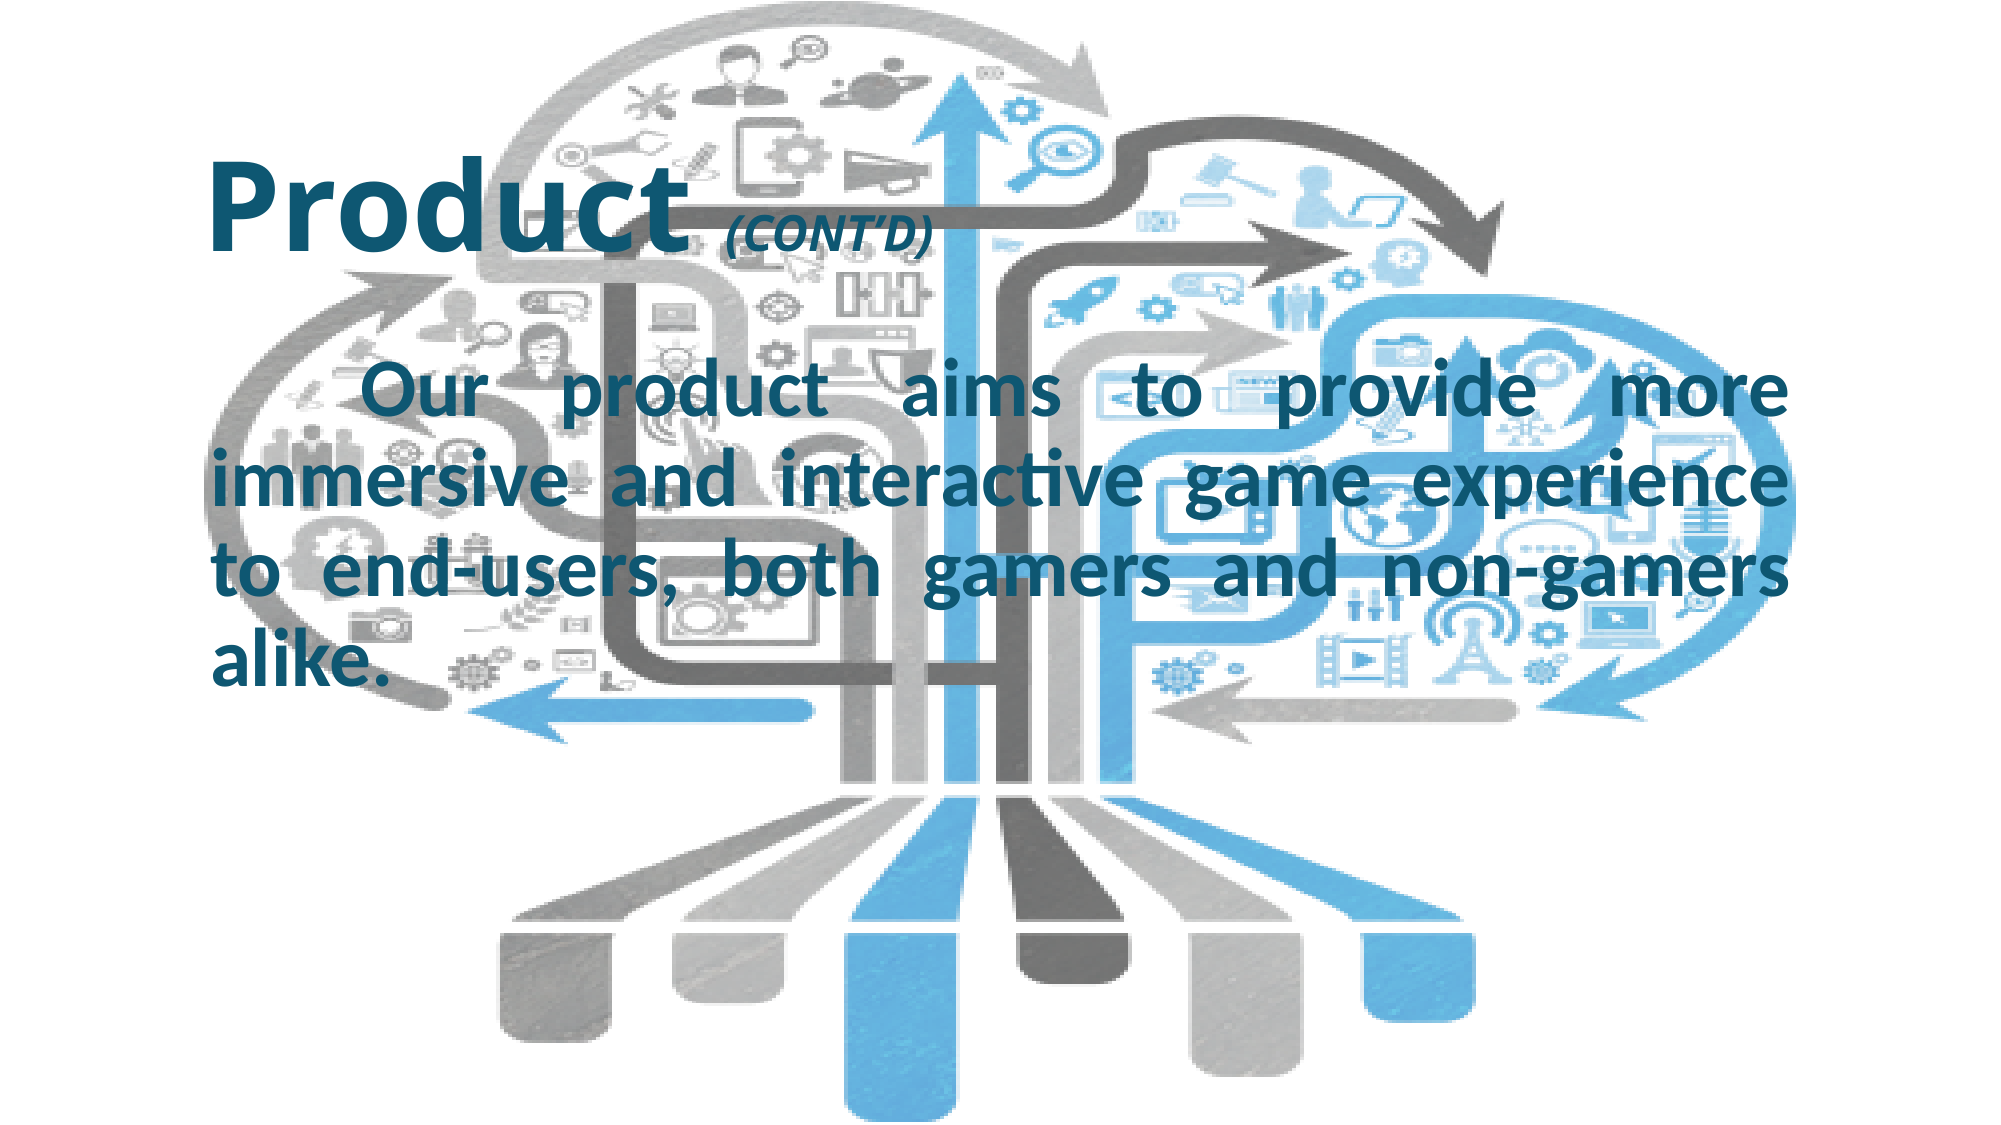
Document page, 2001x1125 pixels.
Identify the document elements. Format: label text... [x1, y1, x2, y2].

list Our product aims to provide more immersive and interactive game experience to end-users, both gamers and non-gamers alike. [187, 337, 1808, 1000]
title Product (CONT’D) [187, 99, 1808, 323]
